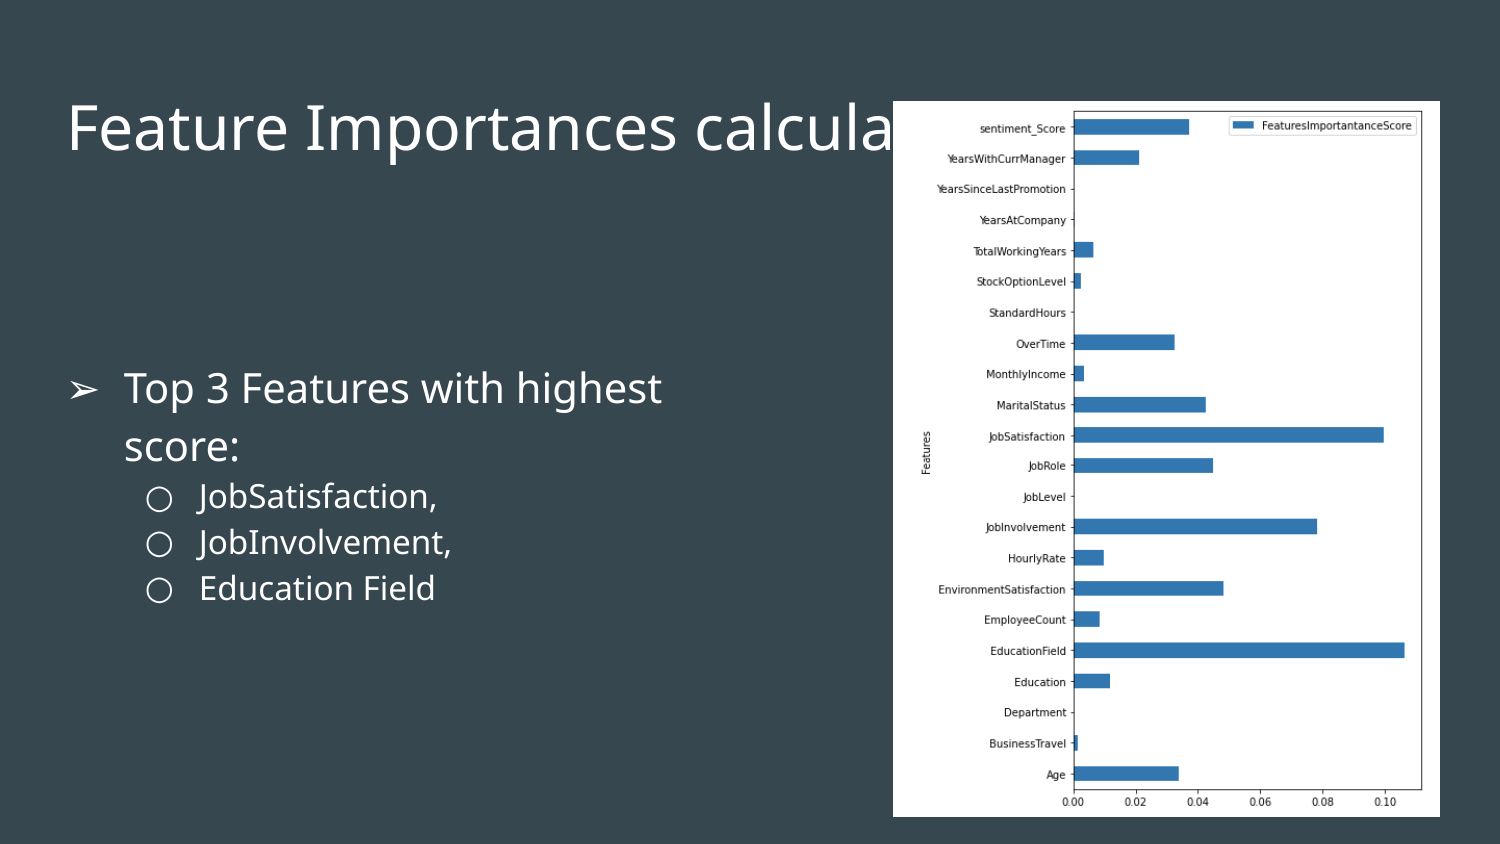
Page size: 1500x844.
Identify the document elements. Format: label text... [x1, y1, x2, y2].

title Feature Importances calculations [51, 72, 1449, 167]
picture [892, 100, 1441, 817]
list Top 3 Features with highest score: JobSatisfaction, JobInvolvement, Education Field [33, 256, 787, 817]
